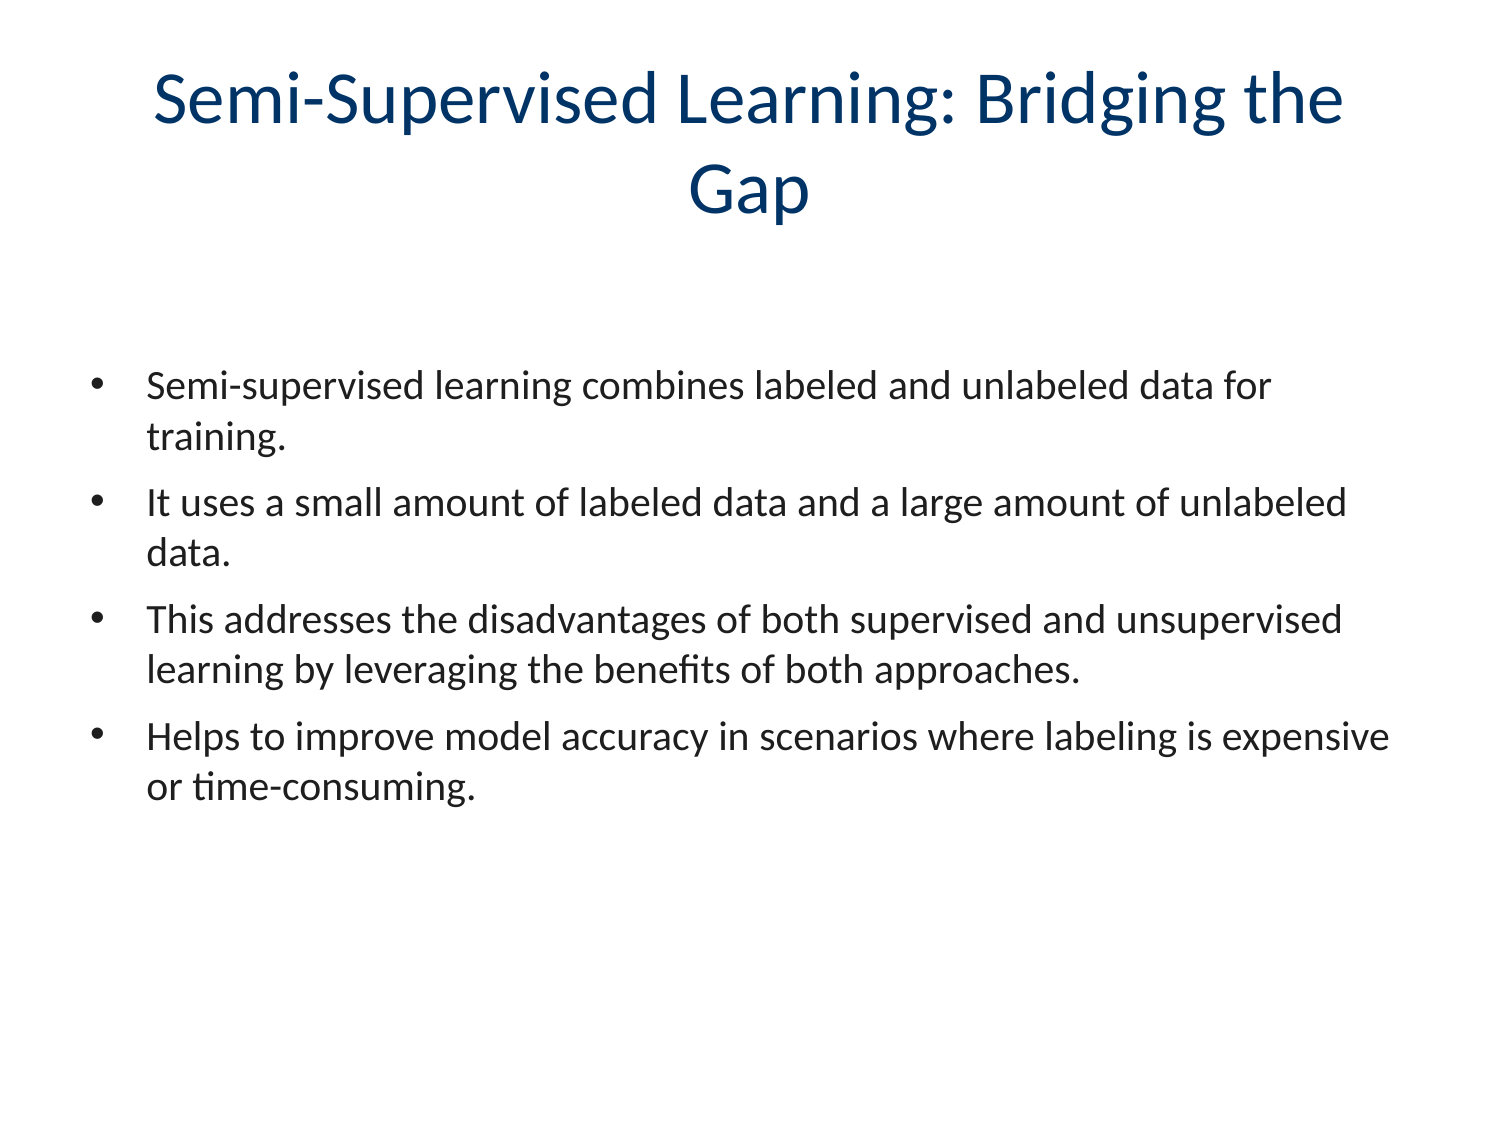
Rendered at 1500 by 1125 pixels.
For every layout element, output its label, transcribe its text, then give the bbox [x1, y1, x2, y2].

title Semi-Supervised Learning: Bridging the Gap [75, 45, 1425, 233]
list Semi-supervised learning combines labeled and unlabeled data for training. It uses a small amount of labeled data and a large amount of unlabeled data. This addresses the disadvantages of both supervised and unsupervised learning by leveraging the benefits of both approaches. Helps to improve model accuracy in scenarios where labeling is expensive or time-consuming. [75, 262, 1425, 1005]
